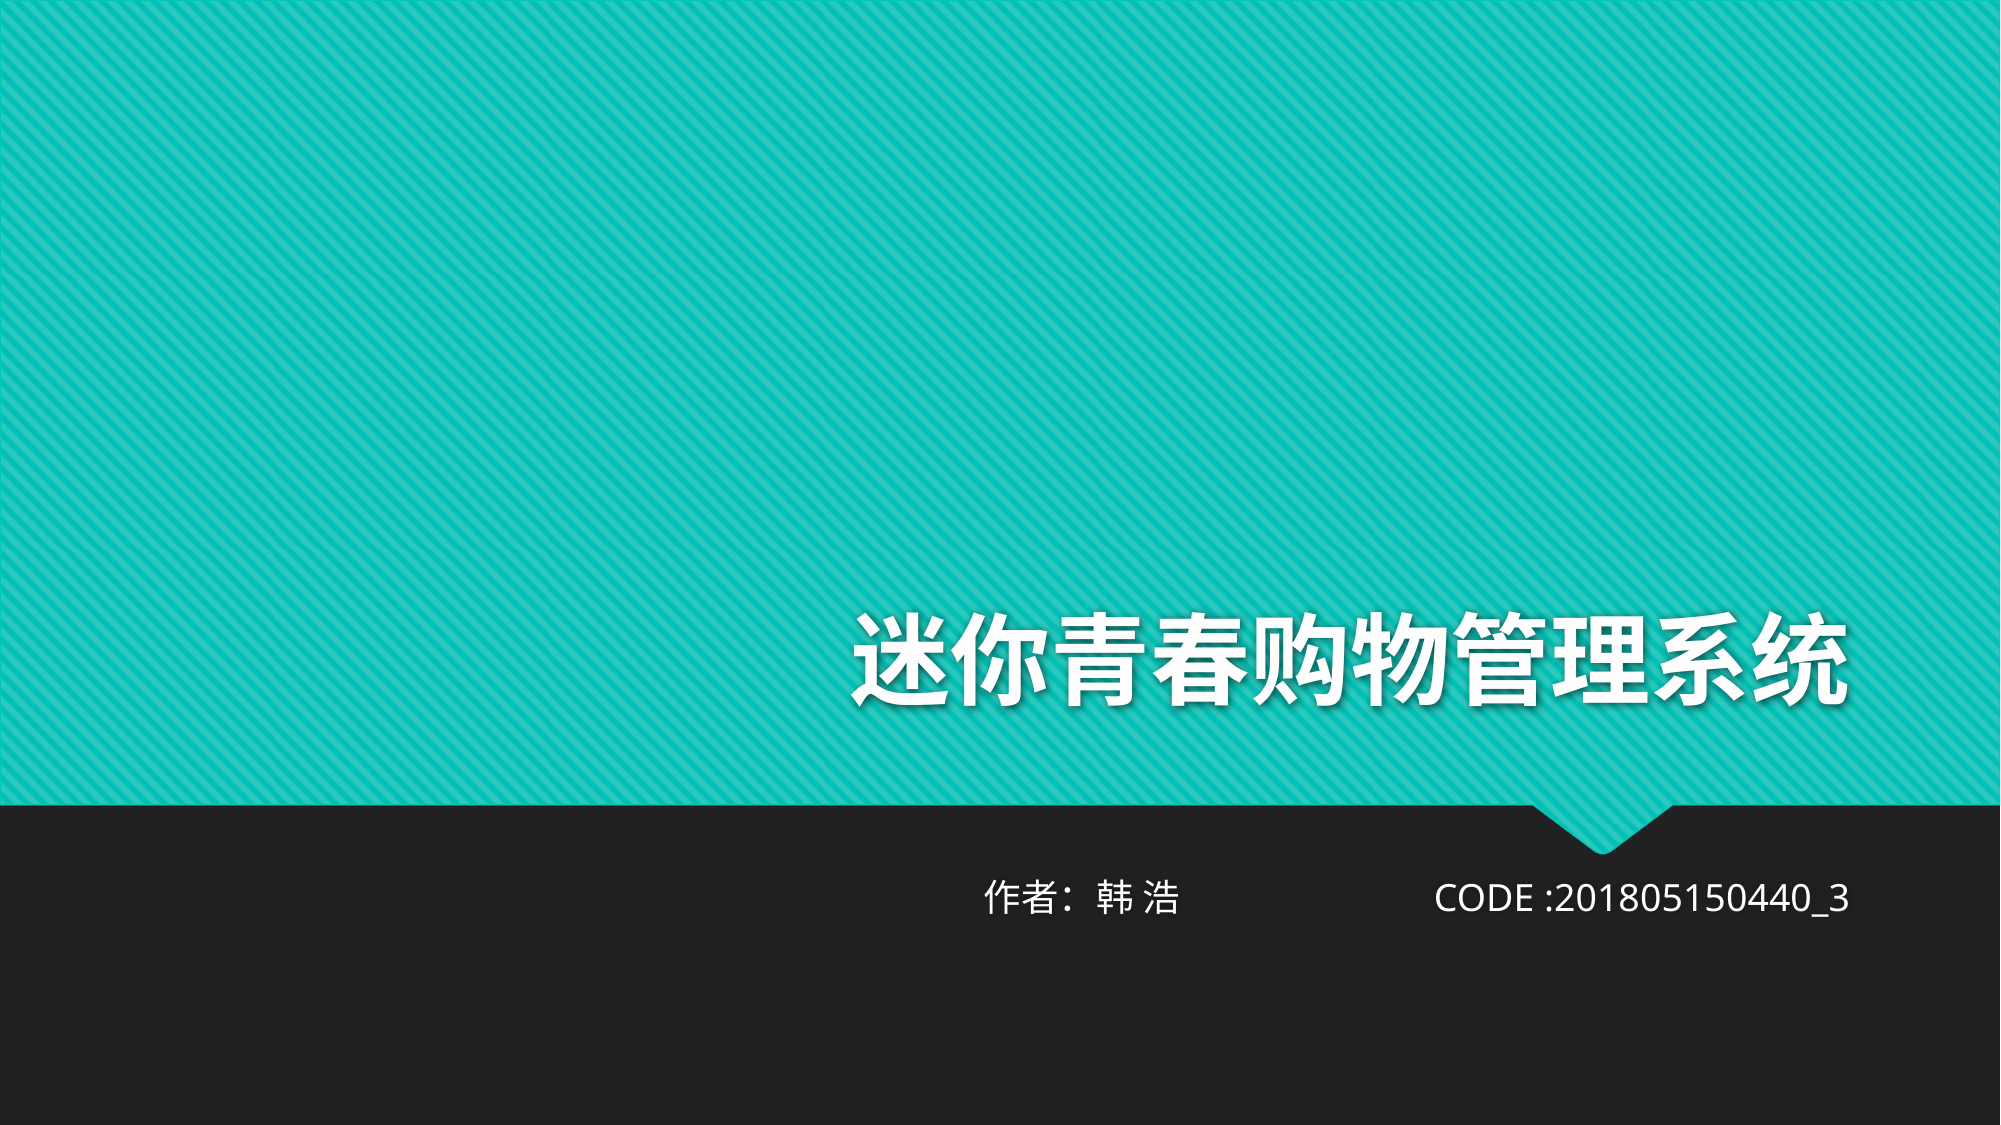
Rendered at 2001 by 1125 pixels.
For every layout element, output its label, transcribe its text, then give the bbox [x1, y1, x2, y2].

title 迷你青春购物管理系统 [132, 484, 1866, 726]
list 作者：韩 浩 CODE :201805150440_3 [132, 866, 1866, 938]
